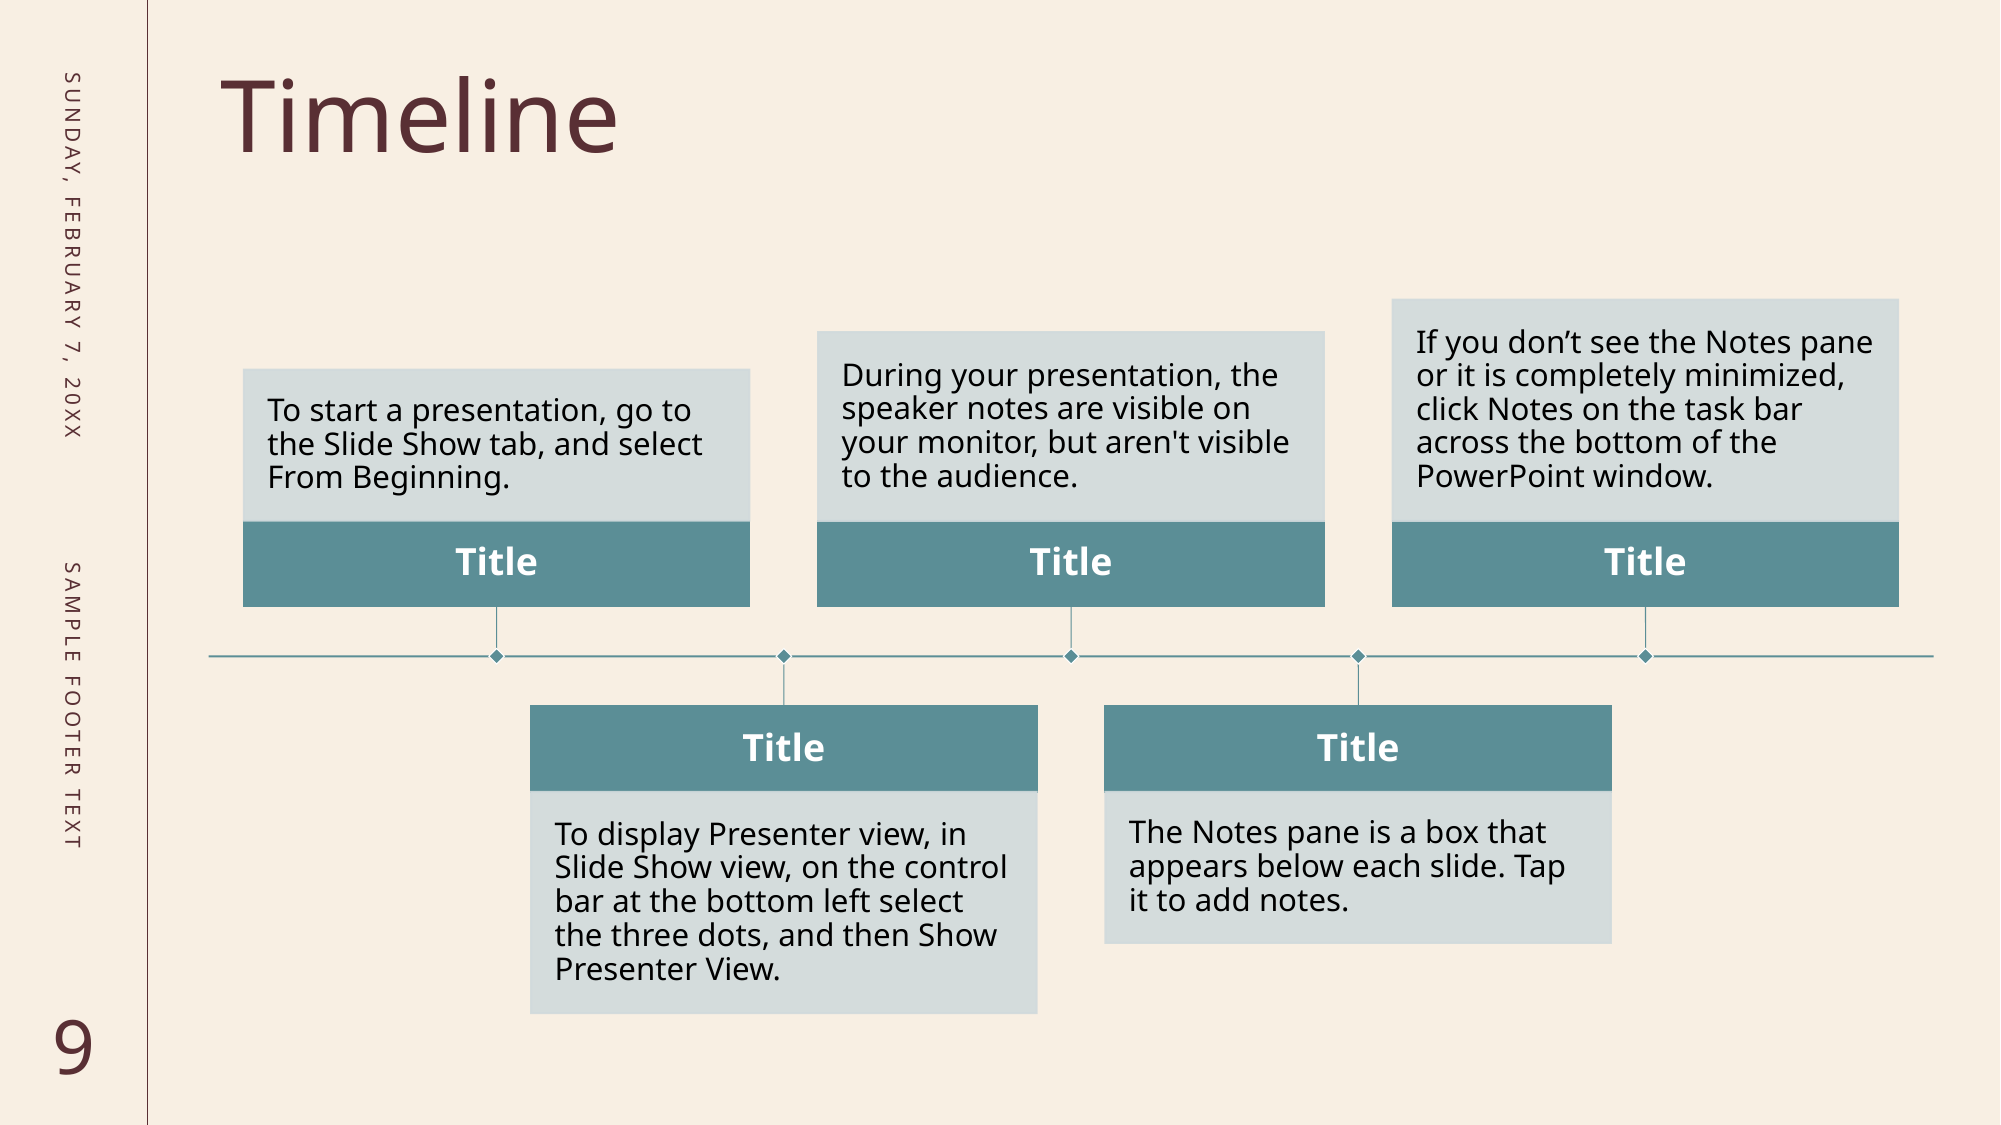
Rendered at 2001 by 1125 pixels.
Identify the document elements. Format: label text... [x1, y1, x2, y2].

footer Sample Footer Text [0, 562, 148, 977]
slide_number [0, 72, 148, 528]
slide_number 9 [0, 977, 148, 1125]
title Timeline [220, 52, 1928, 260]
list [208, 299, 1934, 1014]
